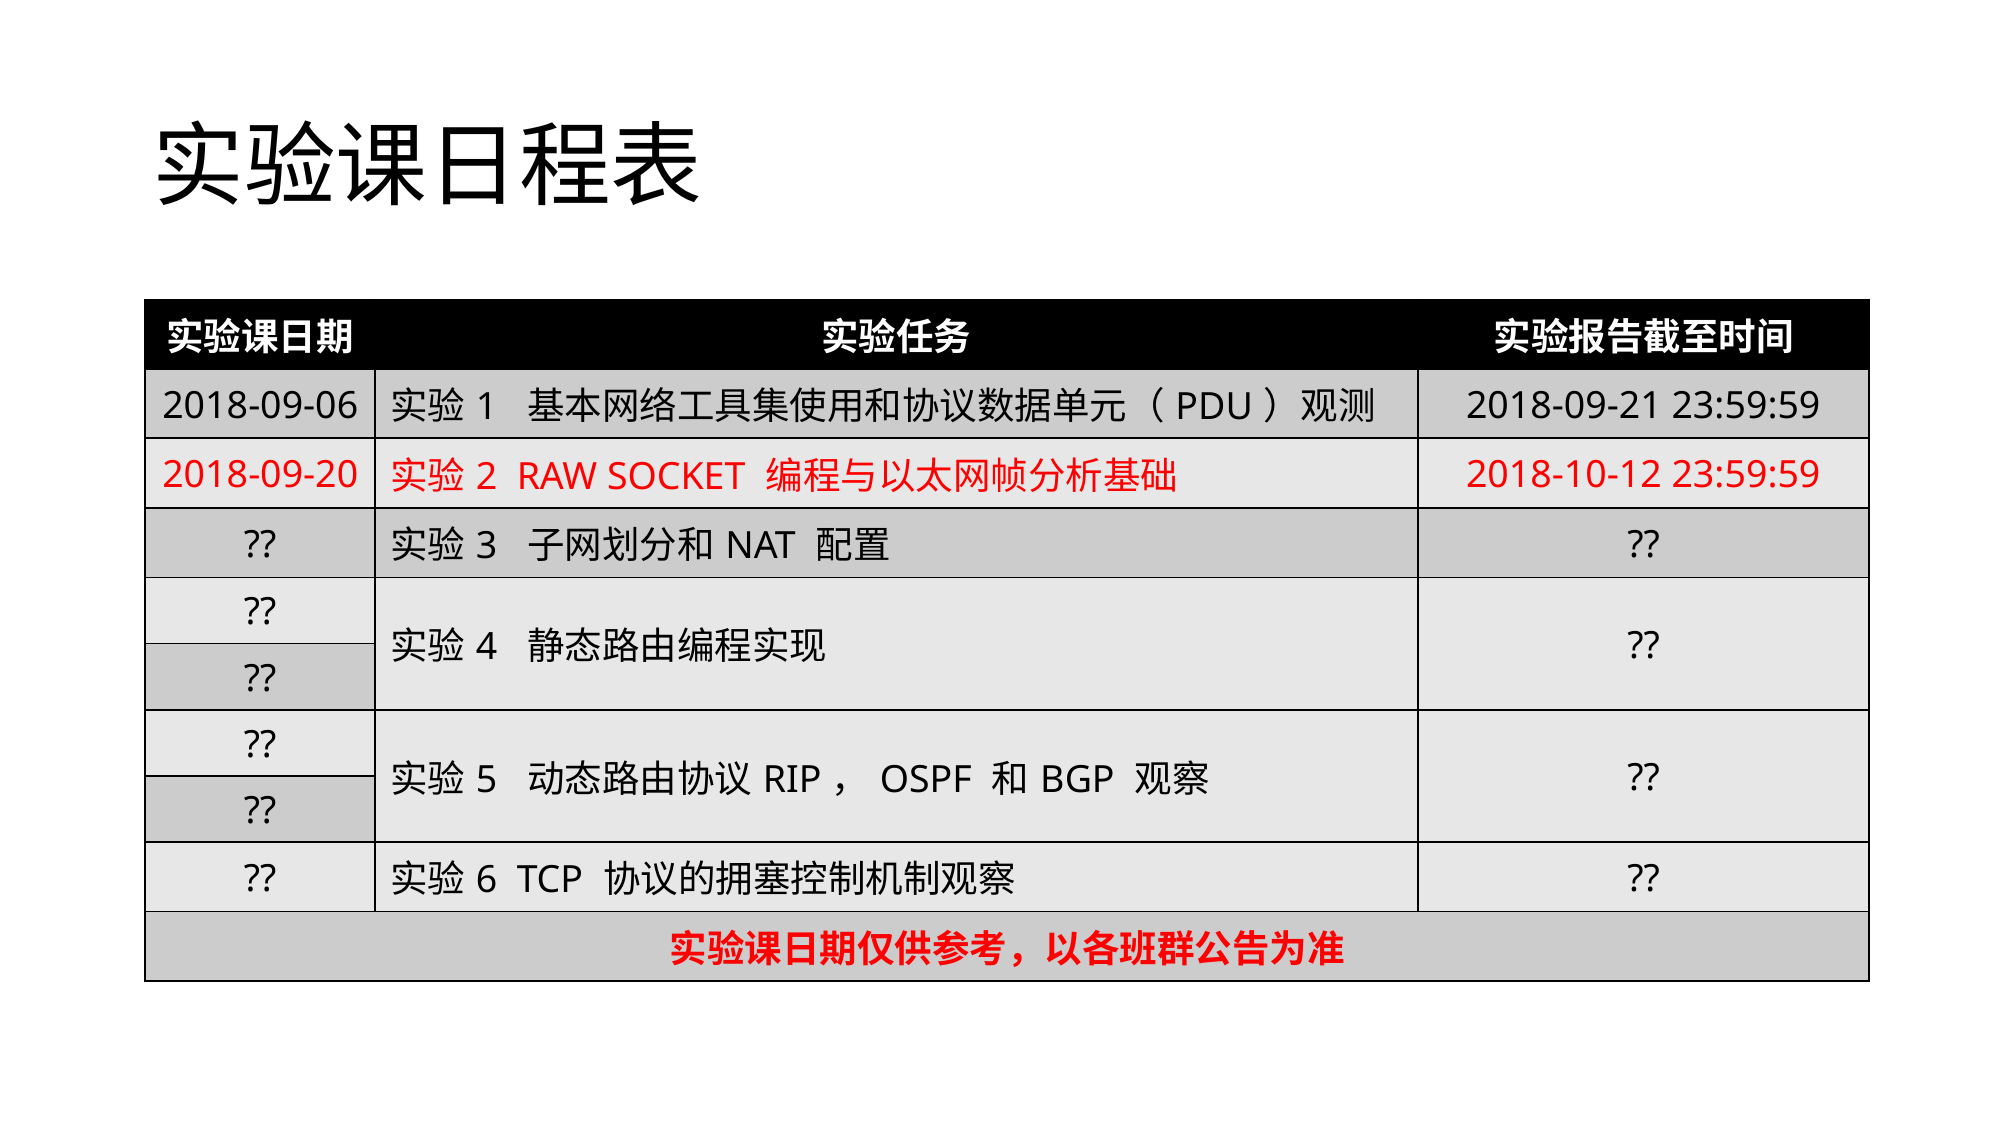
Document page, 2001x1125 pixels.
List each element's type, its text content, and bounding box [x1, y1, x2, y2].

table_cell ?? [146, 578, 374, 643]
table_cell 实验6 TCP 协议的拥塞控制机制观察 [376, 843, 1417, 911]
table_cell ?? [146, 644, 374, 709]
table_cell 2018-09-20 [146, 439, 374, 507]
table_cell 实验4 静态路由编程实现 [376, 578, 1417, 709]
table_cell ?? [1419, 509, 1868, 577]
table_cell ?? [146, 509, 374, 577]
table_cell 实验课日期仅供参考，以各班群公告为准 [146, 912, 1868, 980]
title 实验课日程表 [137, 59, 1863, 278]
table_cell ?? [146, 843, 374, 911]
table_cell 实验5 动态路由协议RIP，OSPF 和BGP 观察 [376, 711, 1417, 841]
table_cell 2018-09-21 23:59:59 [1419, 370, 1868, 437]
table_cell ?? [146, 711, 374, 775]
table_cell ?? [146, 777, 374, 841]
table_cell 2018-09-06 [146, 370, 374, 437]
table_cell 2018-10-12 23:59:59 [1419, 439, 1868, 507]
table_cell 实验1 基本网络工具集使用和协议数据单元（PDU）观测 [376, 370, 1417, 437]
table_cell ?? [1419, 578, 1868, 709]
table_cell 实验2 RAW SOCKET 编程与以太网帧分析基础 [376, 439, 1417, 507]
table_cell ?? [1419, 843, 1868, 911]
table_cell 实验3 子网划分和NAT 配置 [376, 509, 1417, 577]
table_header 实验报告截至时间 [1419, 300, 1868, 368]
table_header 实验课日期 [146, 300, 374, 368]
table_header 实验任务 [376, 300, 1417, 368]
table_cell ?? [1419, 711, 1868, 841]
